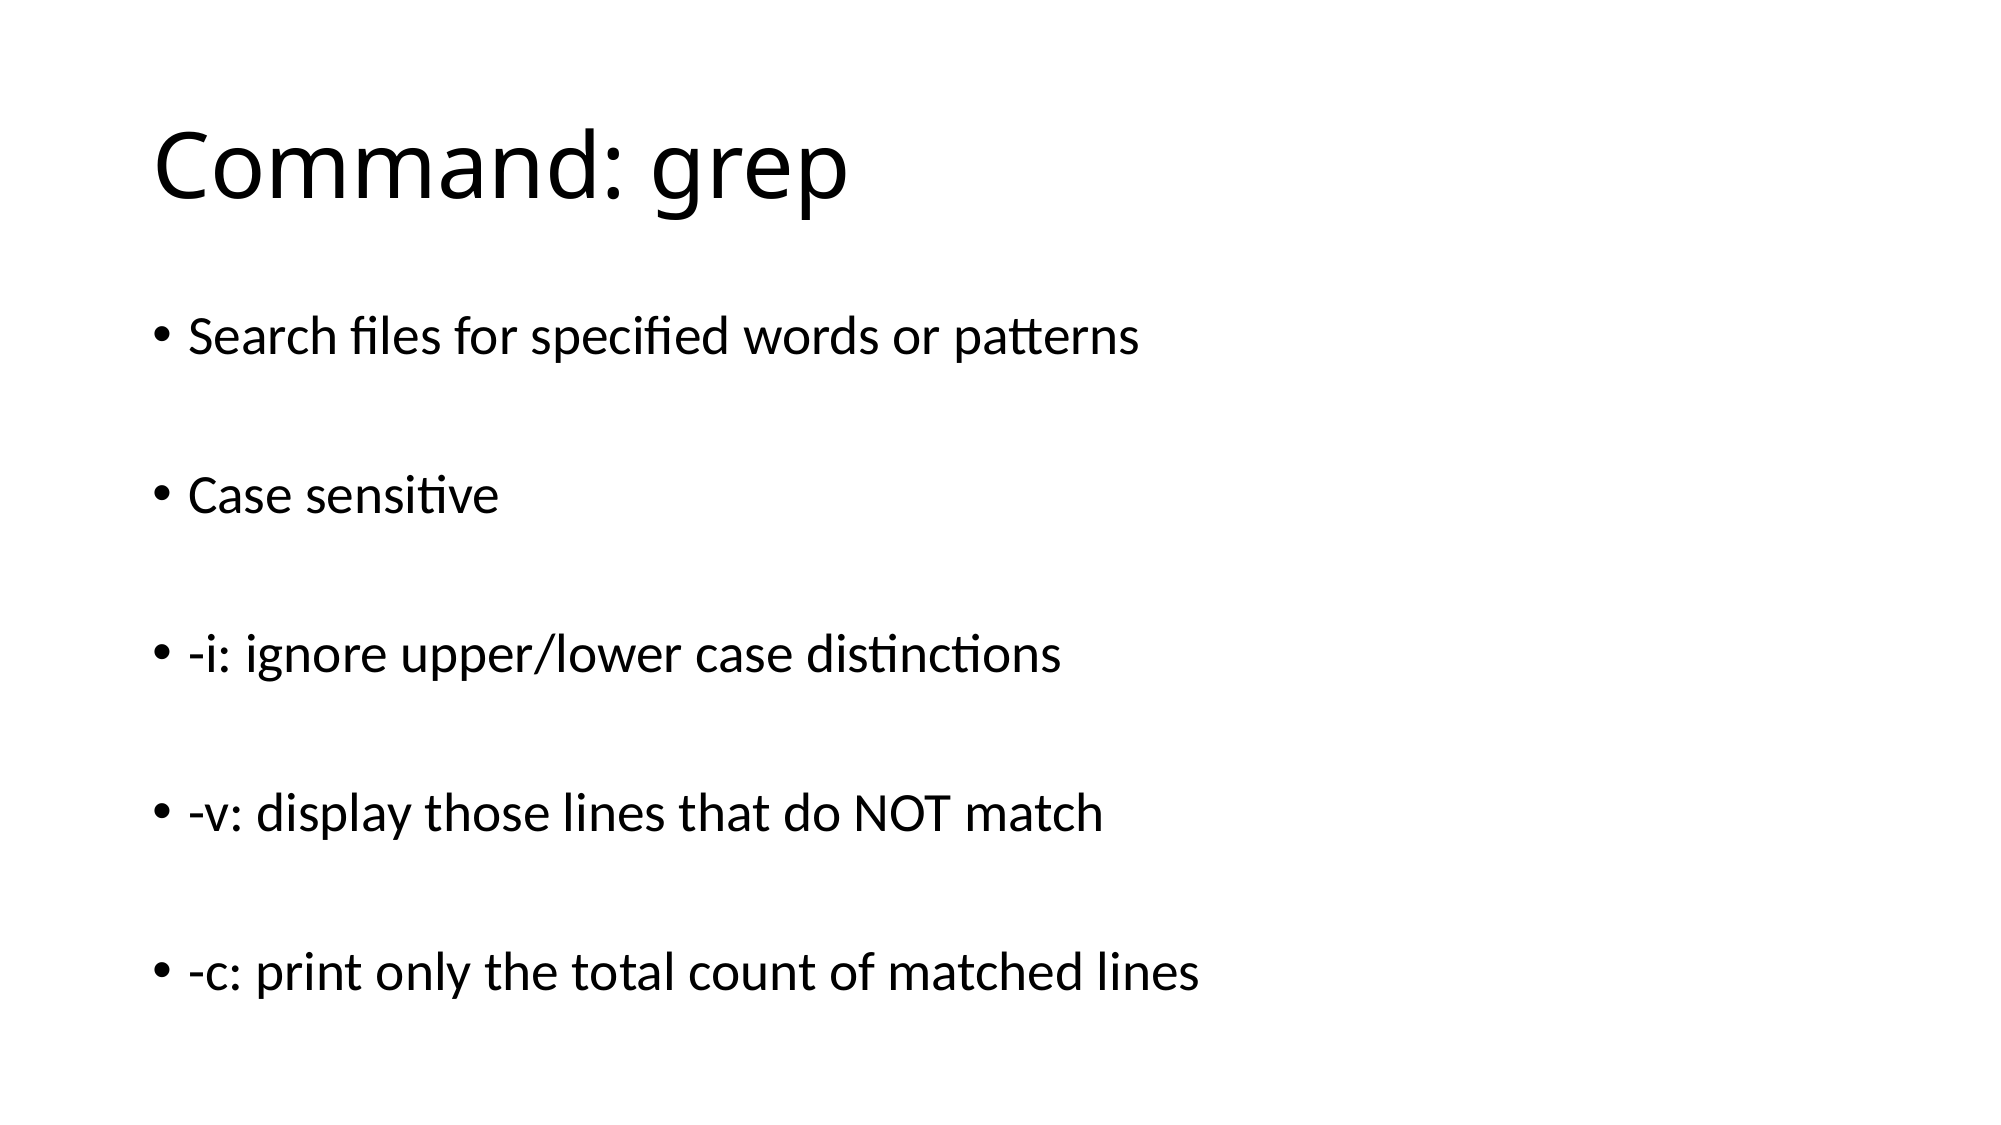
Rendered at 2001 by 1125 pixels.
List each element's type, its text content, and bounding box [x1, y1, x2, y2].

title Command: grep [137, 59, 1863, 278]
list Search files for specified words or patterns Case sensitive -i: ignore upper/lower case distinctions -v: display those lines that do NOT match -c: print only the total count of matched lines [137, 299, 1863, 1014]
